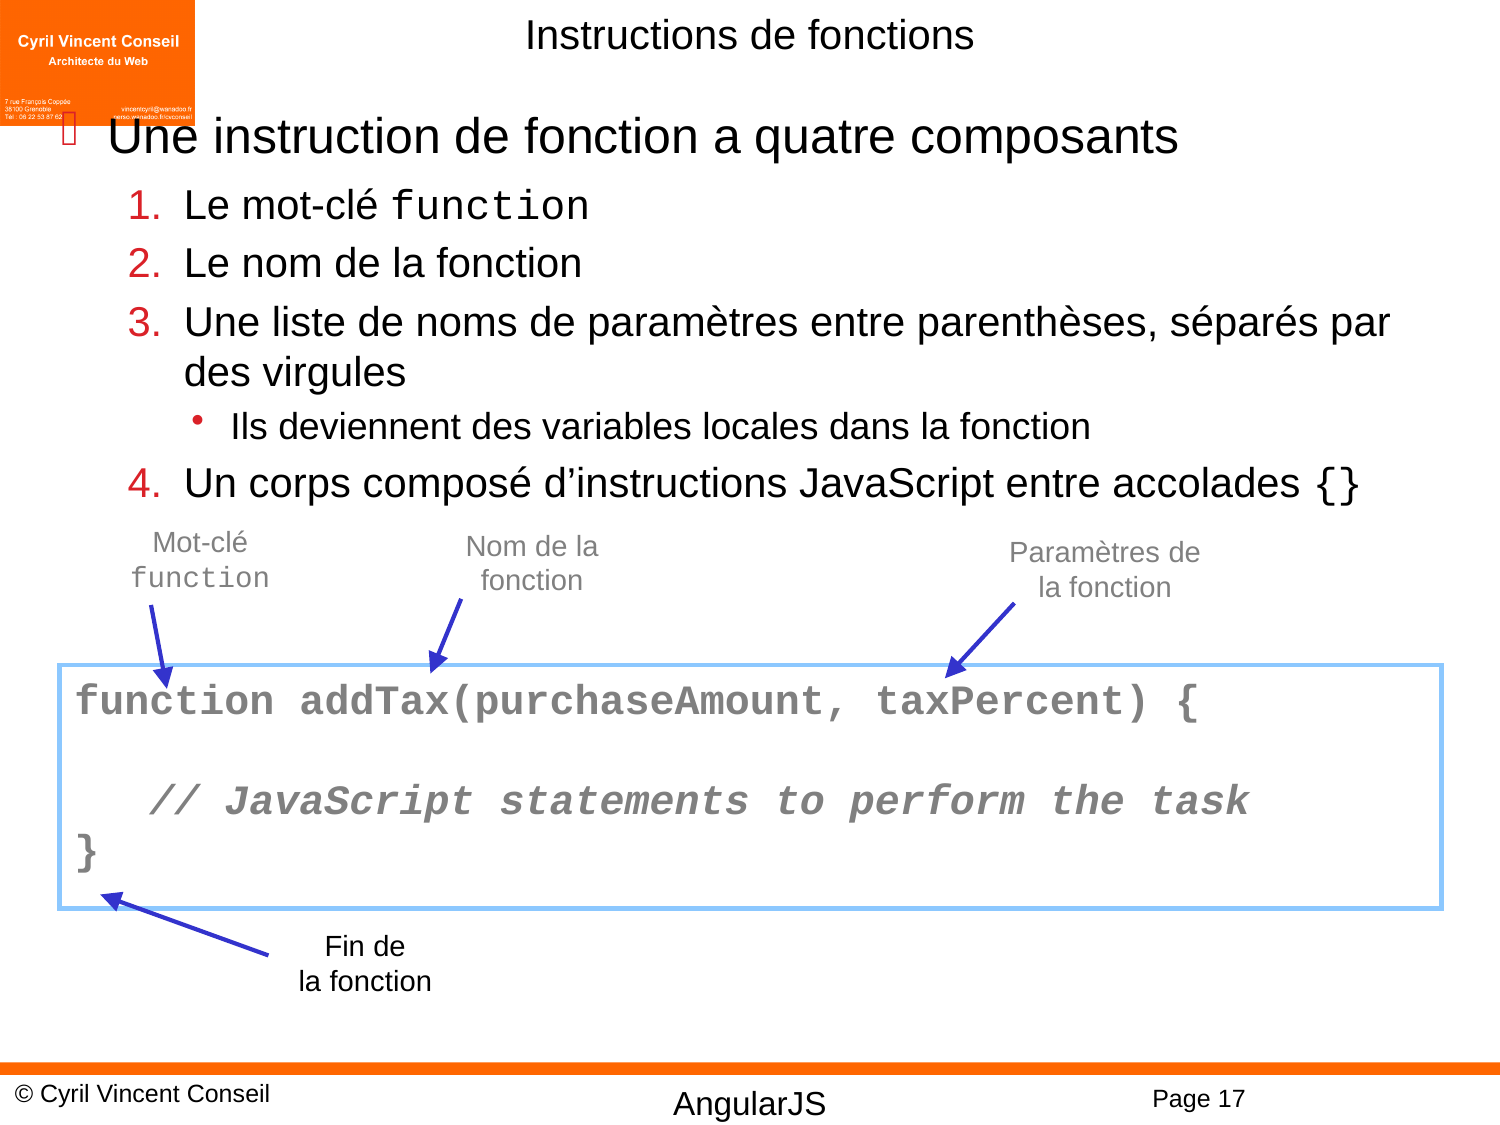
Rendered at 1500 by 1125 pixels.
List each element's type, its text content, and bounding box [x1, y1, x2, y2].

list Une instruction de fonction a quatre composants Le mot-clé function Le nom de la fonction Une liste de noms de paramètres entre parenthèses, séparés par des virgules Ils deviennent des variables locales dans la fonction Un corps composé d’instructions JavaScript entre accolades {} [45, 95, 1457, 457]
title Instructions de fonctions [0, 0, 1500, 66]
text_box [59, 515, 1442, 1025]
picture [0, 66, 195, 126]
